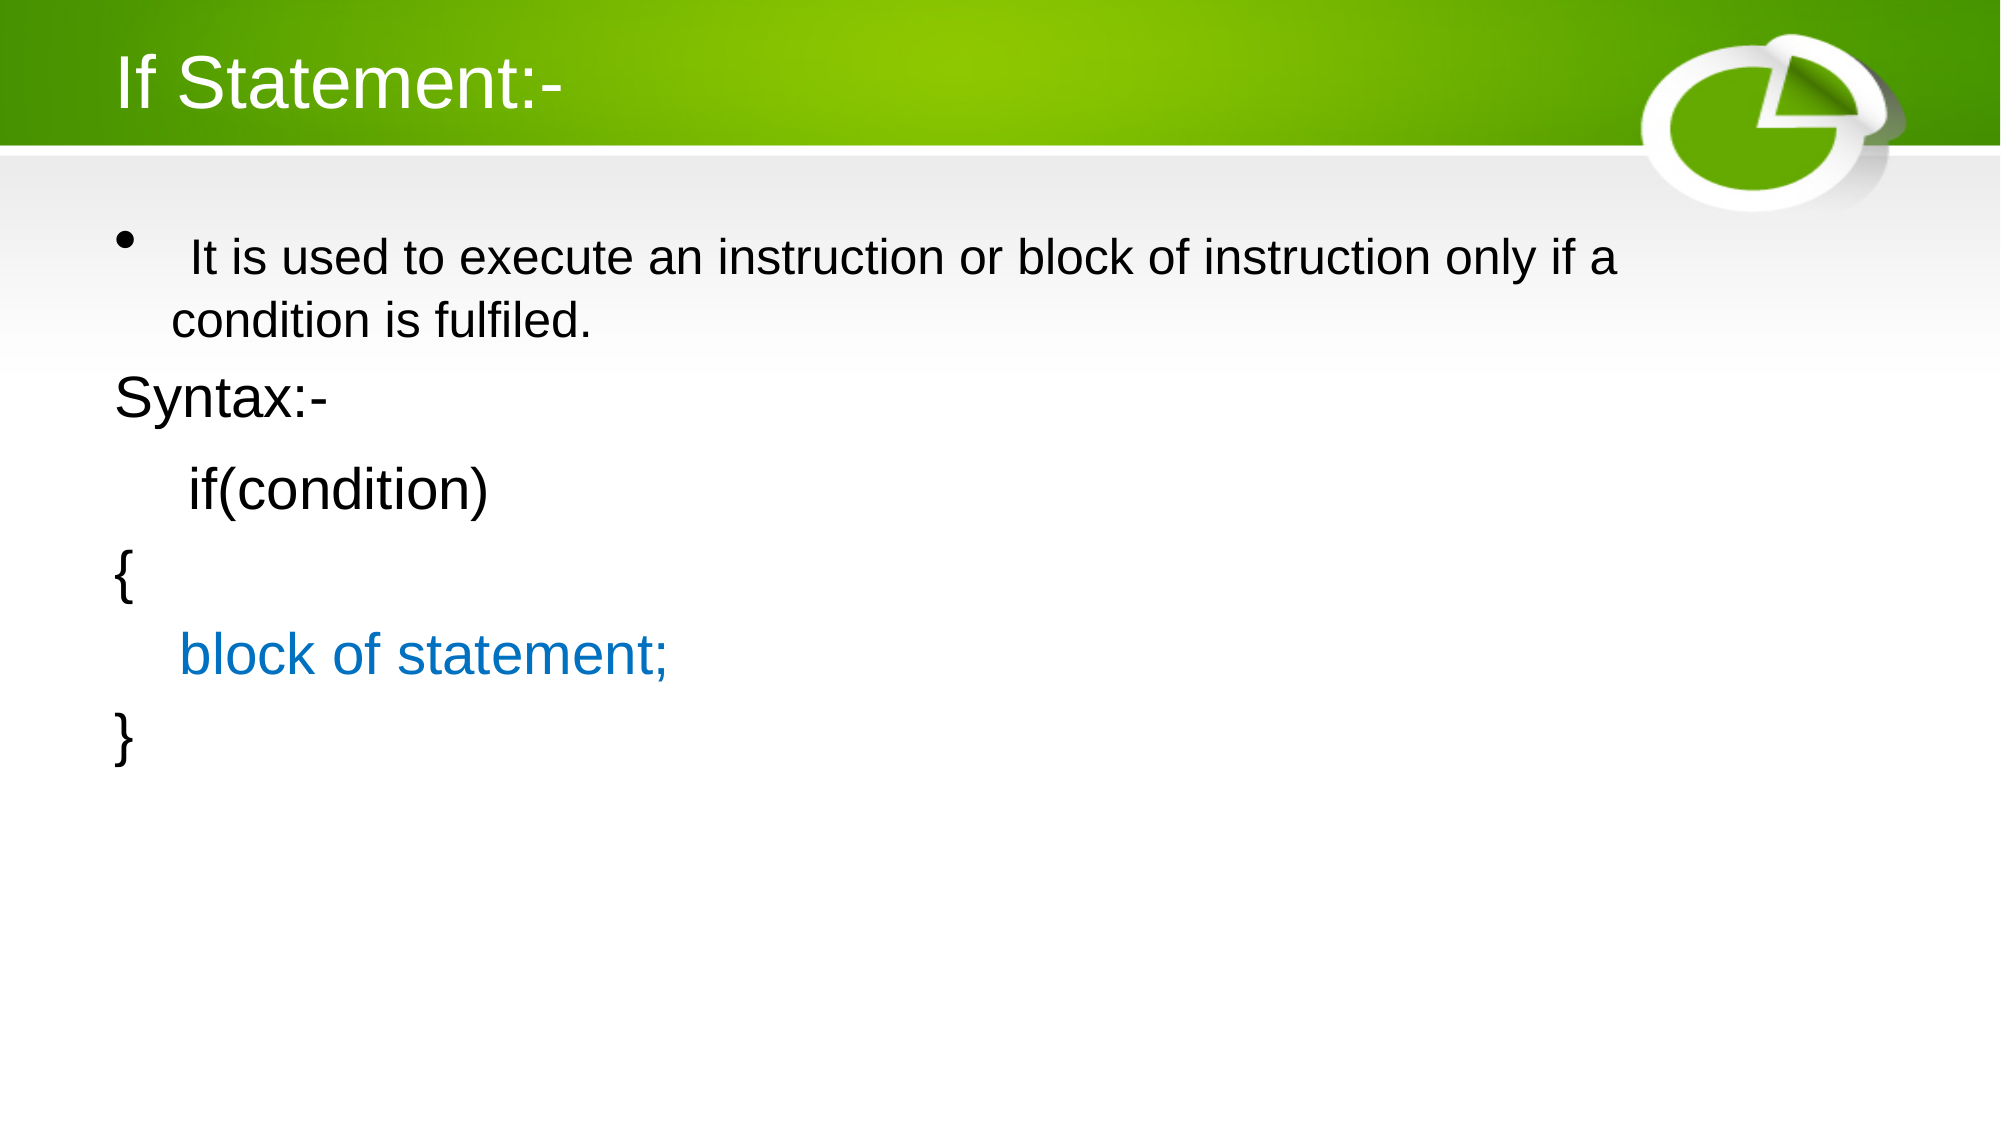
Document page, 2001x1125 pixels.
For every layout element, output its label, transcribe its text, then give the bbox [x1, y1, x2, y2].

title If Statement:- [99, 30, 1901, 127]
list It is used to execute an instruction or block of instruction only if a condition is fulfiled. Syntax:- if(condition) { block of statement; } [99, 199, 1799, 1068]
picture [0, 0, 2001, 1125]
